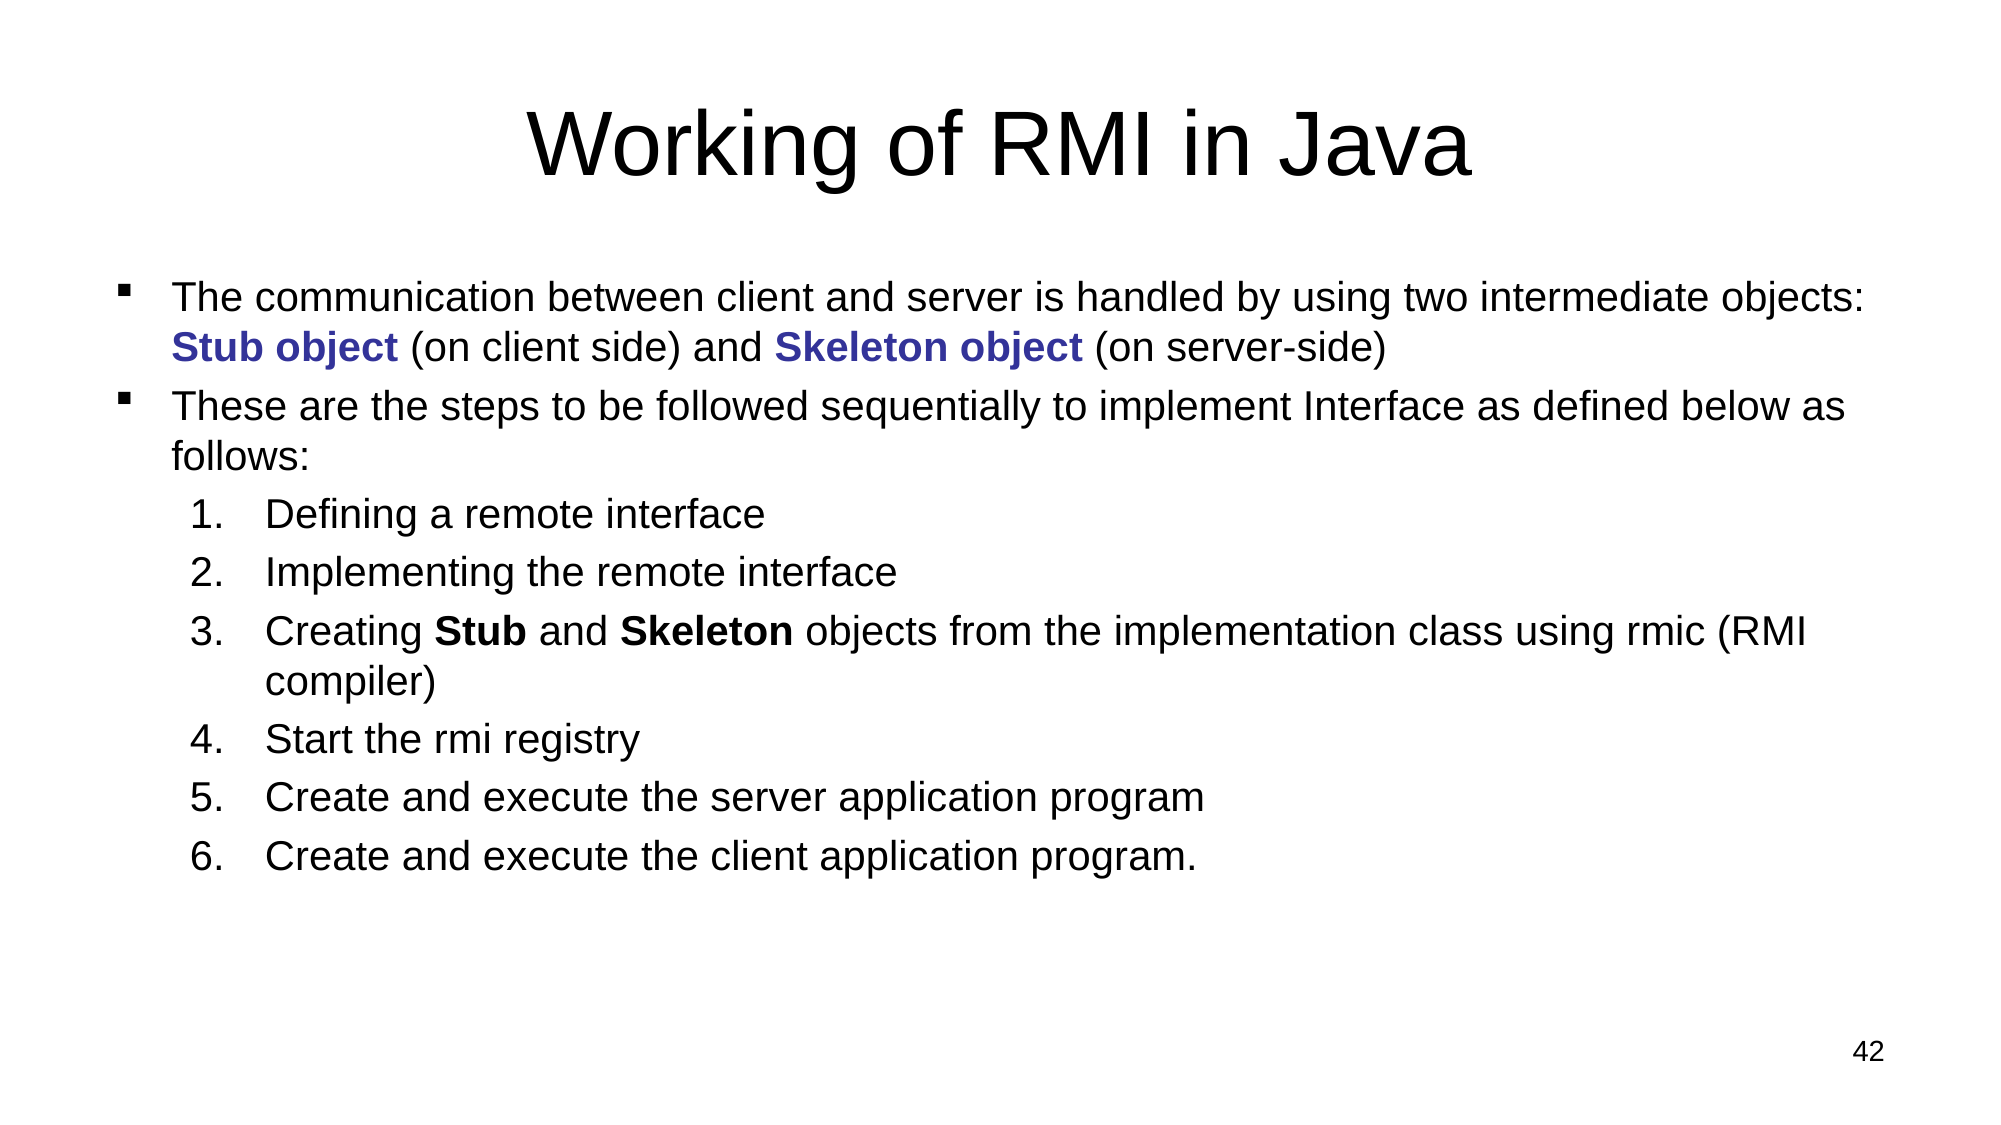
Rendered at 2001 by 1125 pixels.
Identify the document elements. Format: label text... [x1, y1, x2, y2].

slide_number 42 [1433, 1024, 1901, 1103]
title Working of RMI in Java [99, 45, 1900, 233]
list The communication between client and server is handled by using two intermediate objects: Stub object (on client side) and Skeleton object (on server-side) These are the steps to be followed sequentially to implement Interface as defined below as follows: Defining a remote interface Implementing the remote interface Creating Stub and Skeleton objects from the implementation class using rmic (RMI compiler) Start the rmi registry Create and execute the server application program Create and execute the client application program. [99, 262, 1900, 1005]
